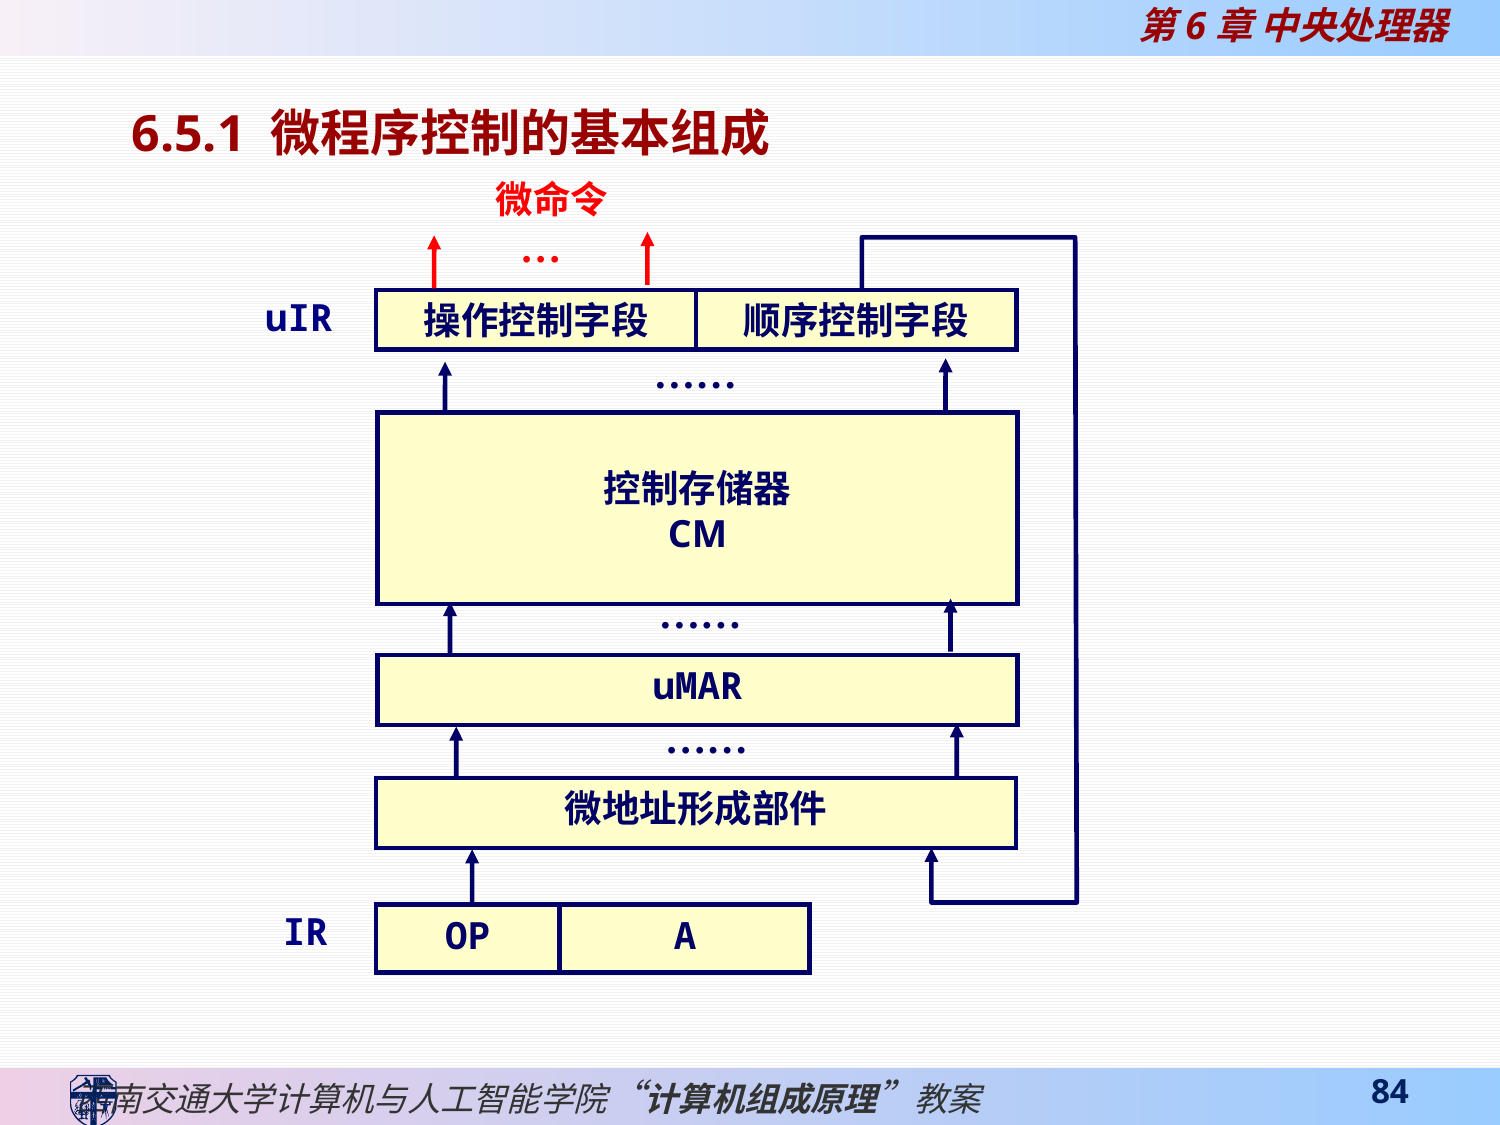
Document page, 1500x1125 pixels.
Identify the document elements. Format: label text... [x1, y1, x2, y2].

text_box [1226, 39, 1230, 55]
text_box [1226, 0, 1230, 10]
text_box 6.5.1 微程序控制的基本组成 [116, 94, 786, 169]
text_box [219, 168, 1078, 973]
